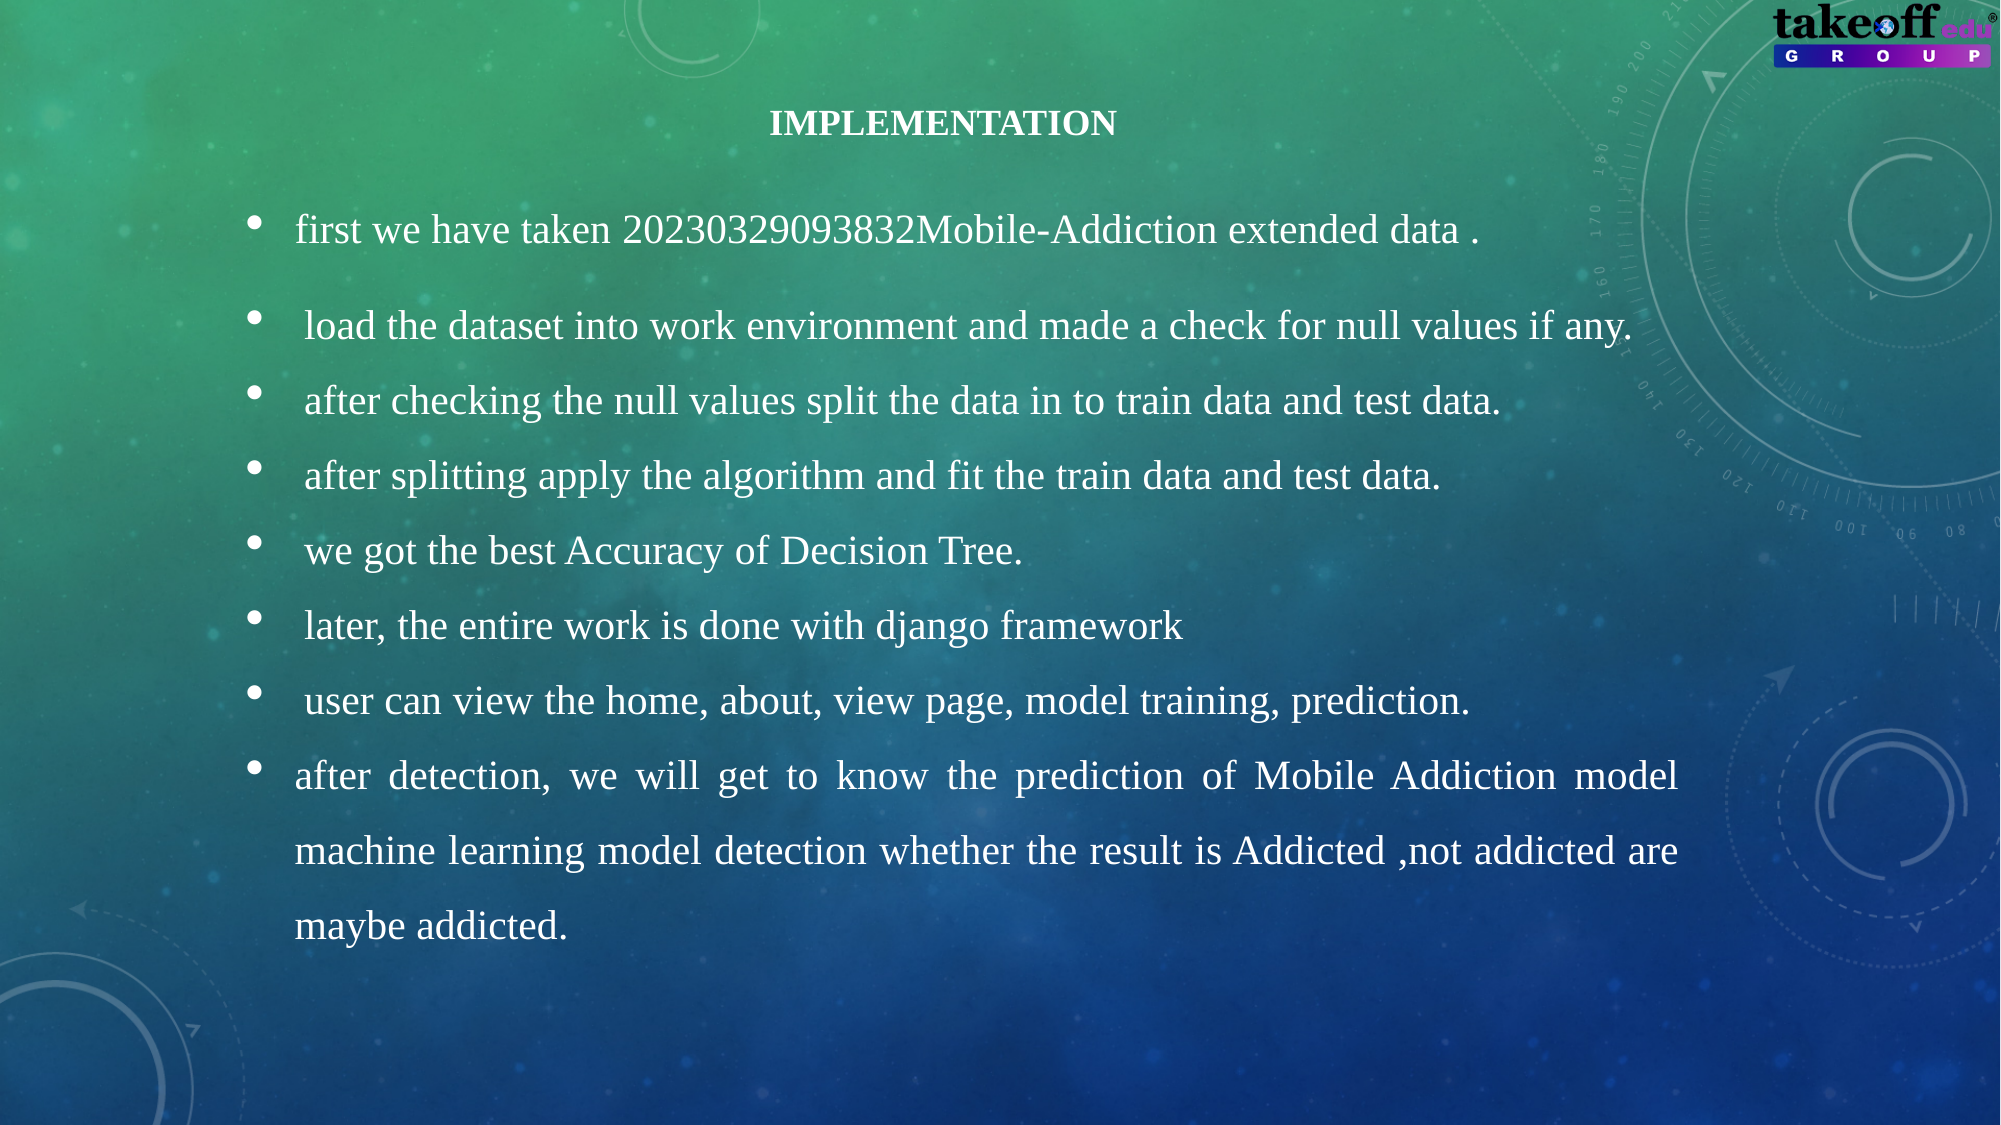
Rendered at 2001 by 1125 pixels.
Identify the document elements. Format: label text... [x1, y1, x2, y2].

list first we have taken 20230329093832Mobile-Addiction extended data . load the dataset into work environment and made a check for null values if any. after checking the null values split the data in to train data and test data. after splitting apply the algorithm and fit the train data and test data. we got the best Accuracy of Decision Tree. later, the entire work is done with django framework user can view the home, about, view page, model training, prediction. after detection, we will get to know the prediction of Mobile Addiction model machine learning model detection whether the result is Addicted ,not addicted are maybe addicted. [232, 252, 1696, 873]
title IMPLEMENTATION [212, 90, 1675, 150]
picture [0, 0, 2001, 1125]
